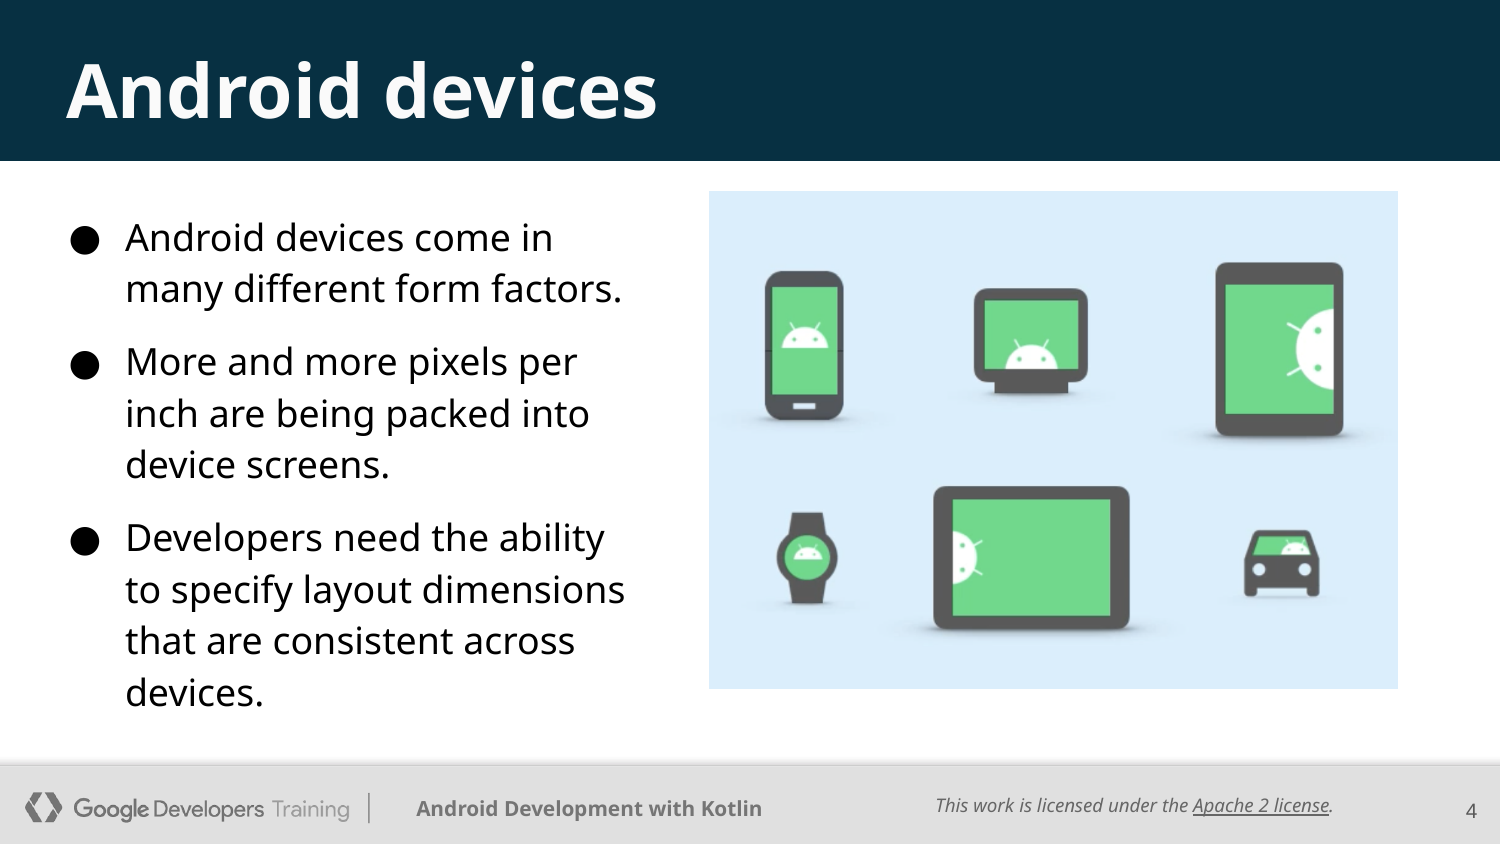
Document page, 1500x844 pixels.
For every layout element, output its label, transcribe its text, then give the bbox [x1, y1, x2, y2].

slide_number ‹#› [1402, 777, 1493, 842]
picture [0, 161, 1500, 844]
text_box Android devices come in many different form factors. More and more pixels per inch are being packed into device screens. Developers need the ability to specify layout dimensions that are consistent across devices. [35, 191, 657, 759]
title Android devices [51, 28, 1449, 122]
